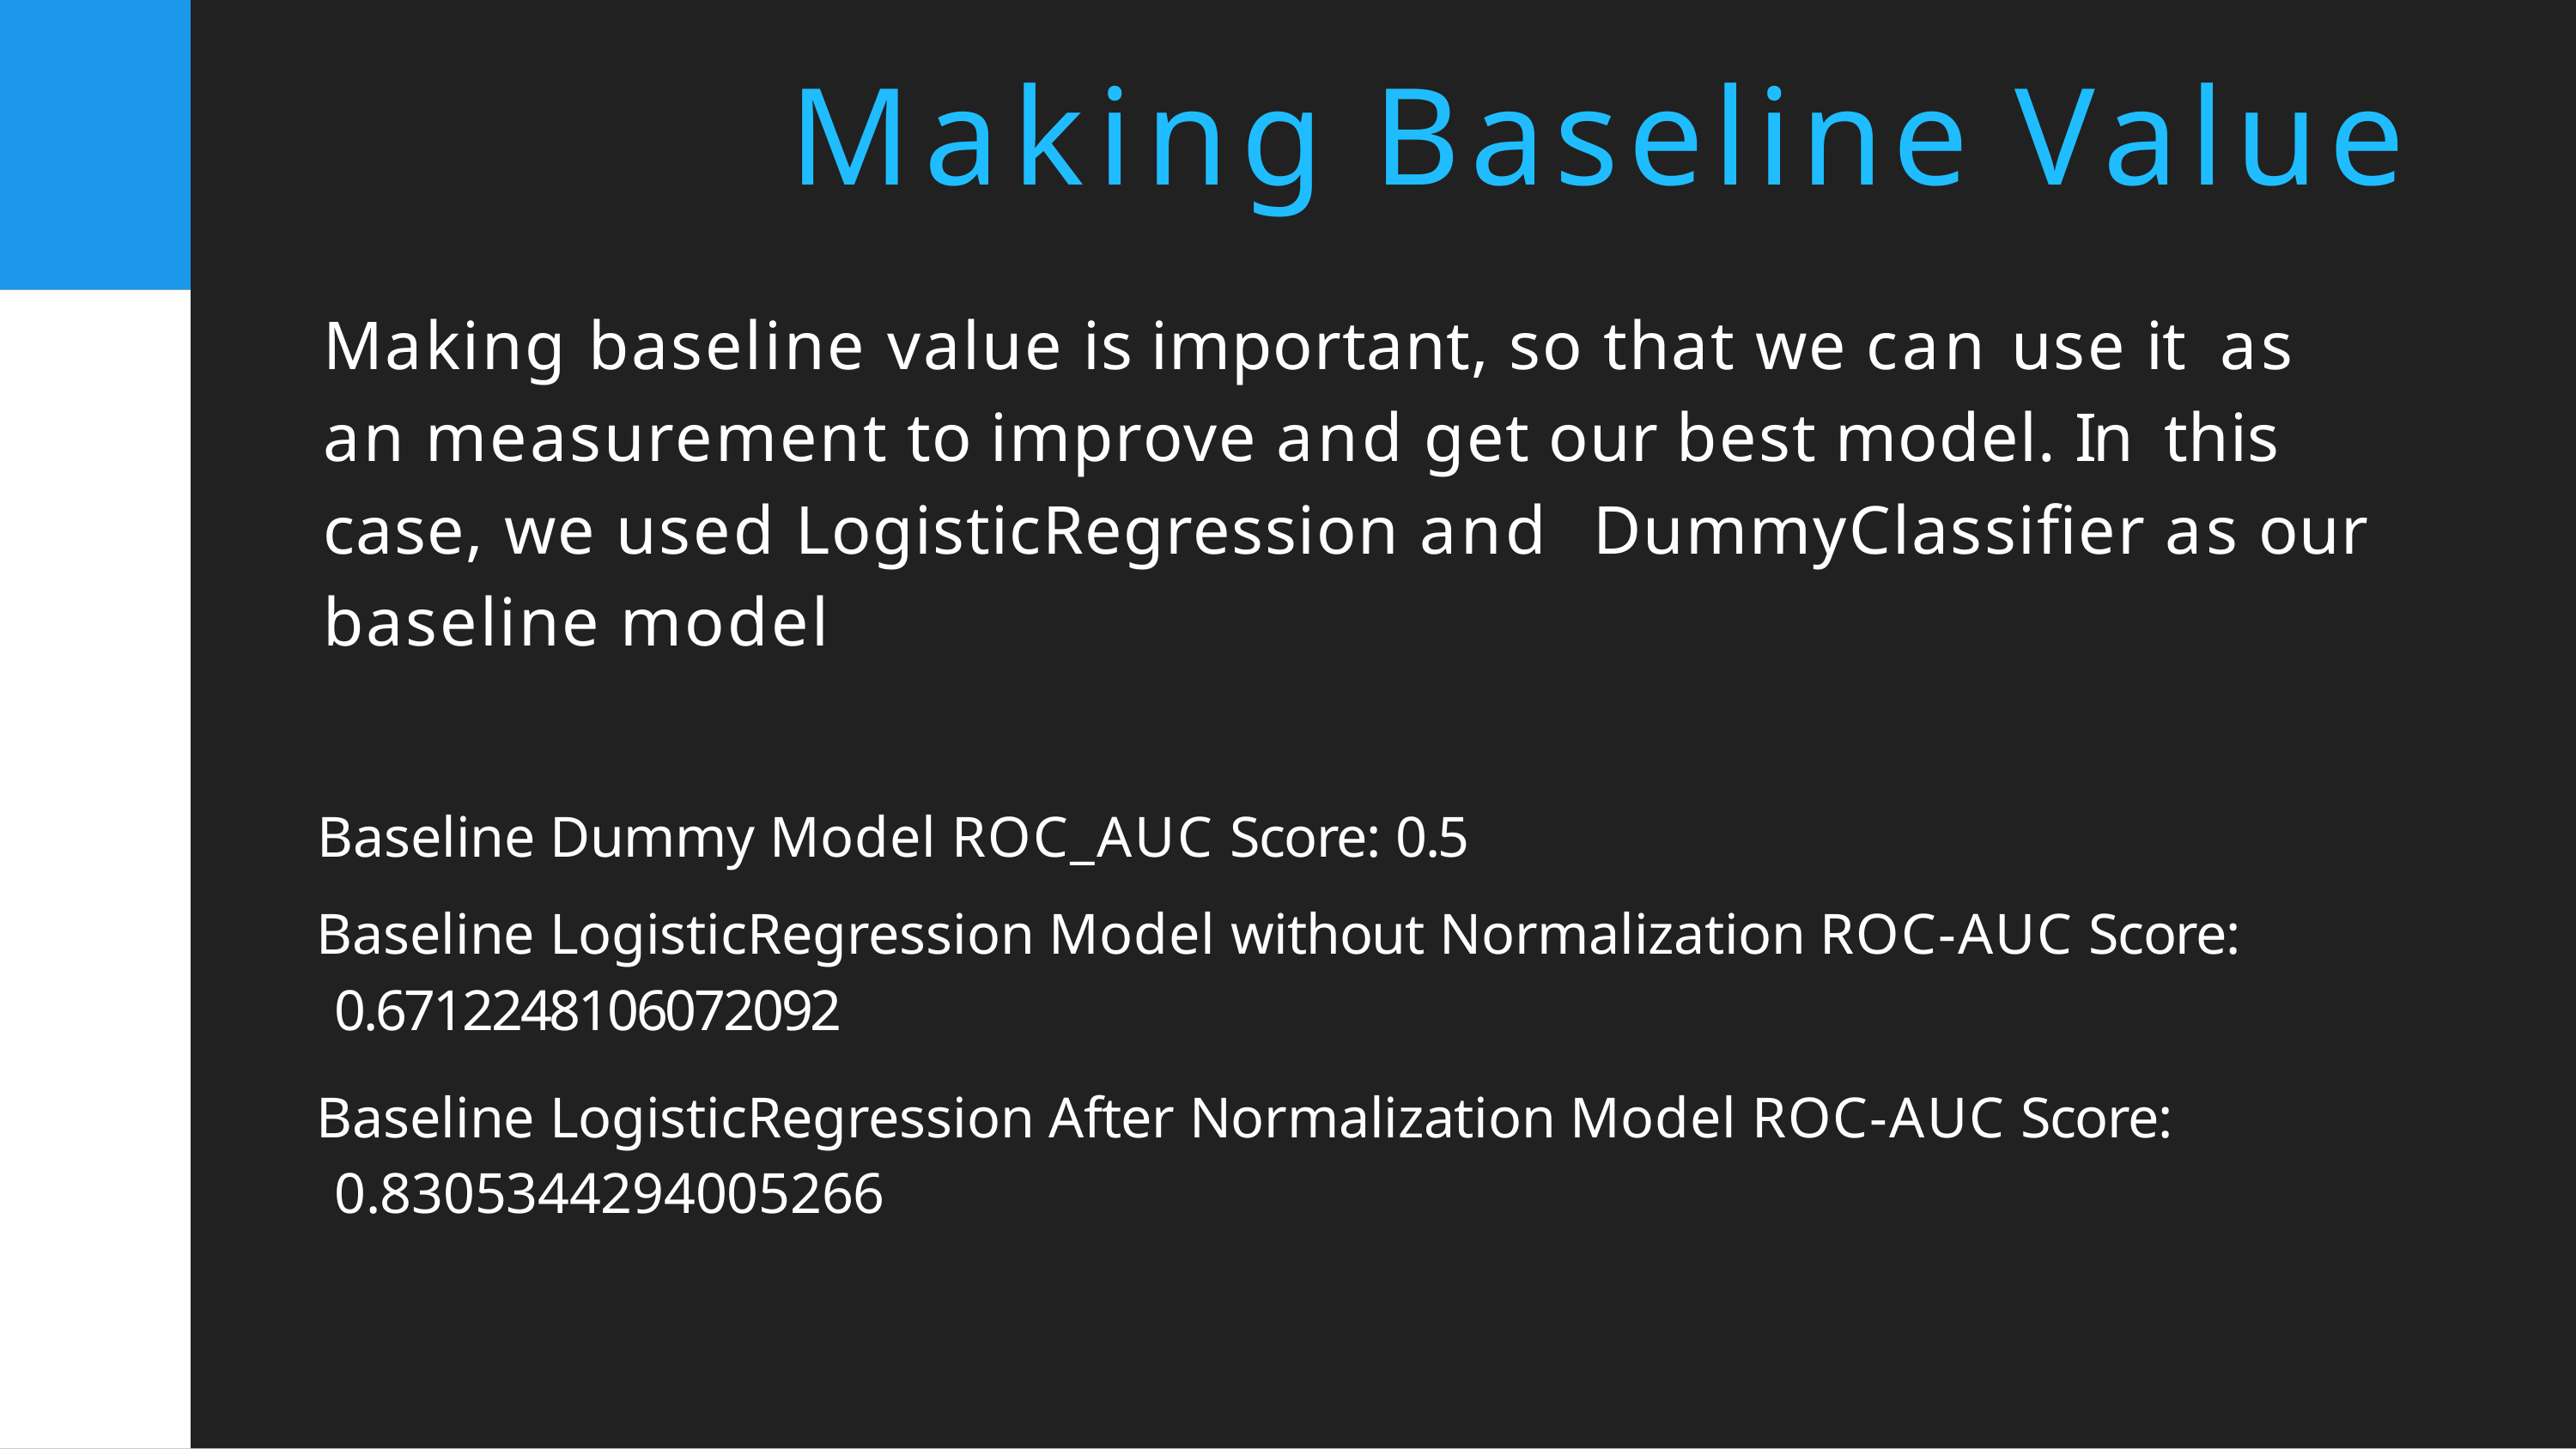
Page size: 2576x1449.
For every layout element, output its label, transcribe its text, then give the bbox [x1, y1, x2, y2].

title Making Baseline Value [787, 49, 2512, 294]
text_box [192, 0, 2576, 1449]
text_box Making baseline value is important, so that we can use it as an measurement to improve and get our best model. In this case, we used LogisticRegression and DummyClassifier as our baseline model Baseline Dummy Model ROC_AUC Score: 0.5 Baseline LogisticRegression Model without Normalization ROC-AUC Score: 0.6712248106072092 Baseline LogisticRegression After Normalization Model ROC-AUC Score: 0.8305344294005266 [314, 288, 2381, 1225]
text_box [0, 0, 191, 1449]
